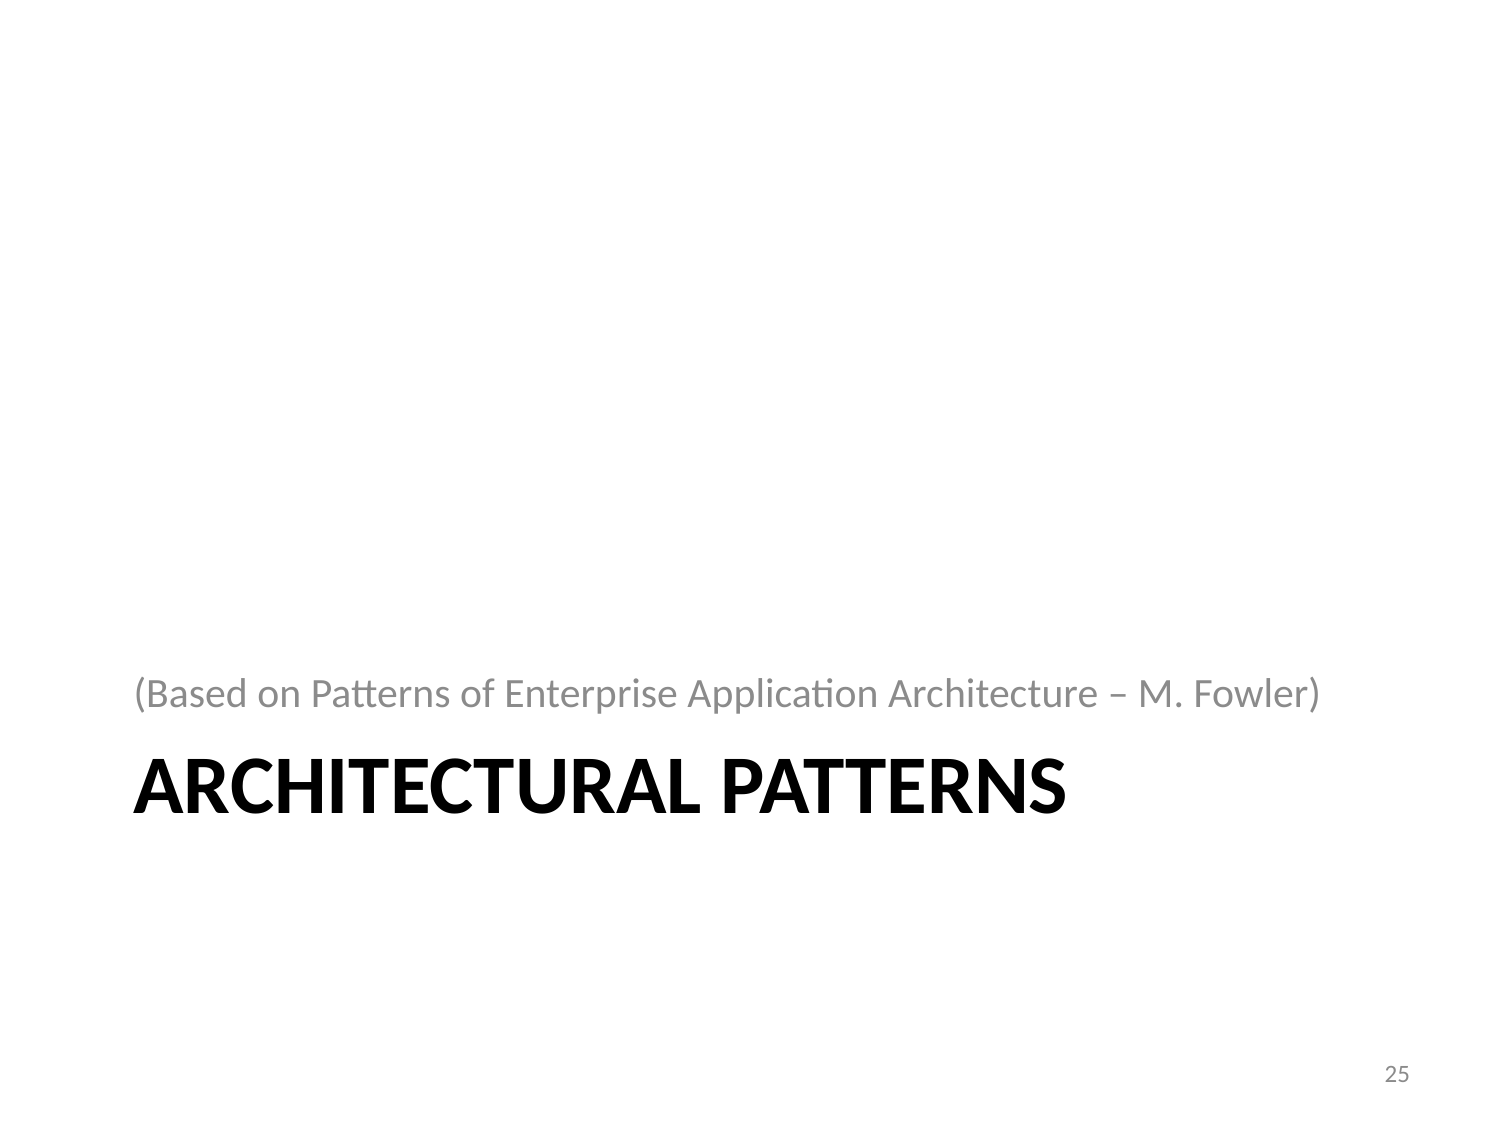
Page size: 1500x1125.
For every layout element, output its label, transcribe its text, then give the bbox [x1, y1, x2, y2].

slide_number 25 [1074, 1042, 1425, 1103]
list (Based on Patterns of Enterprise Application Architecture – M. Fowler) [118, 476, 1394, 723]
title Architectural Patterns [118, 723, 1394, 947]
